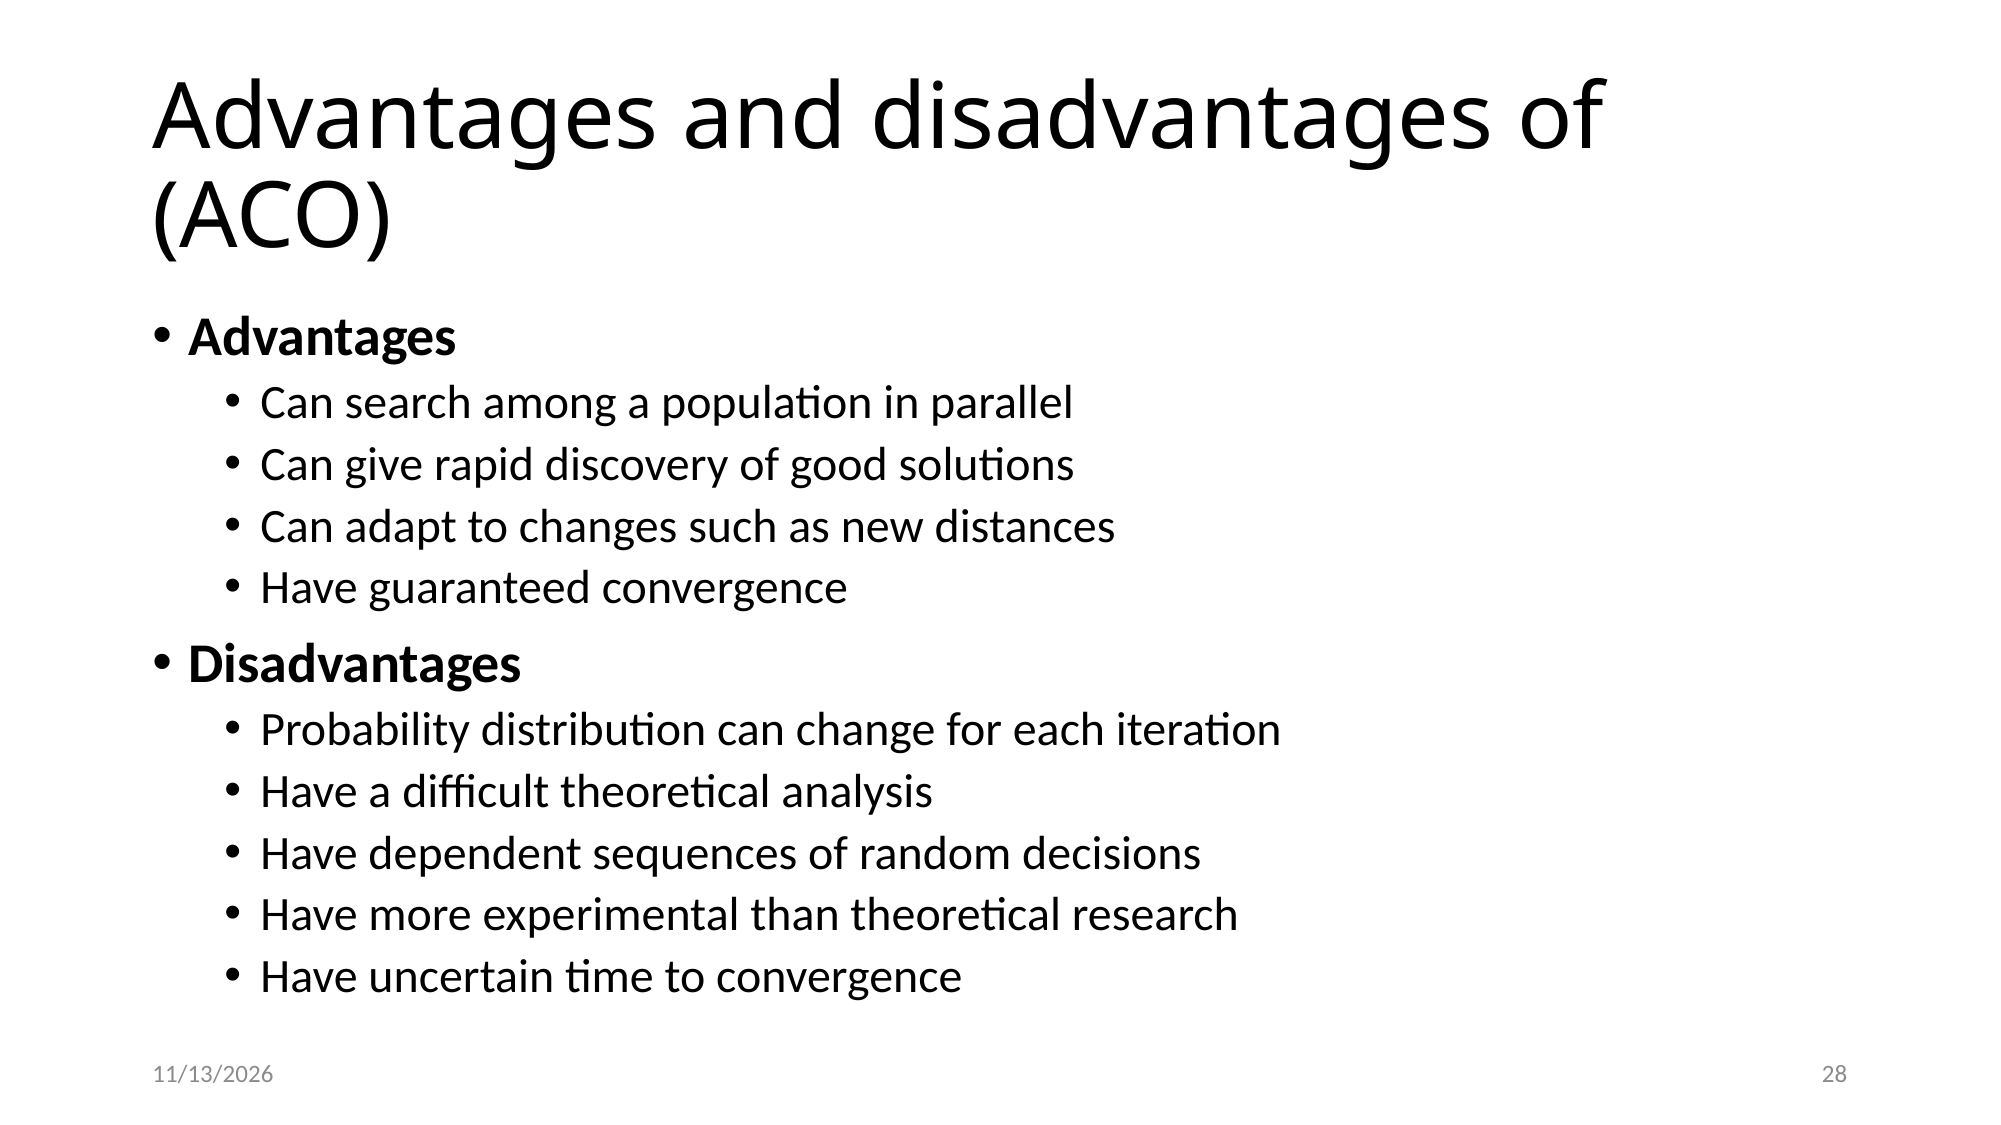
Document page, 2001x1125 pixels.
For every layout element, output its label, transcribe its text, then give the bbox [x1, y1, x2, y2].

list Advantages Can search among a population in parallel Can give rapid discovery of good solutions Can adapt to changes such as new distances Have guaranteed convergence Disadvantages Probability distribution can change for each iteration Have a difficult theoretical analysis Have dependent sequences of random decisions Have more experimental than theoretical research Have uncertain time to convergence [137, 299, 1863, 1014]
slide_number 28 [1412, 1042, 1863, 1103]
title Advantages and disadvantages of (ACO) [137, 59, 1863, 278]
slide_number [137, 1042, 588, 1103]
